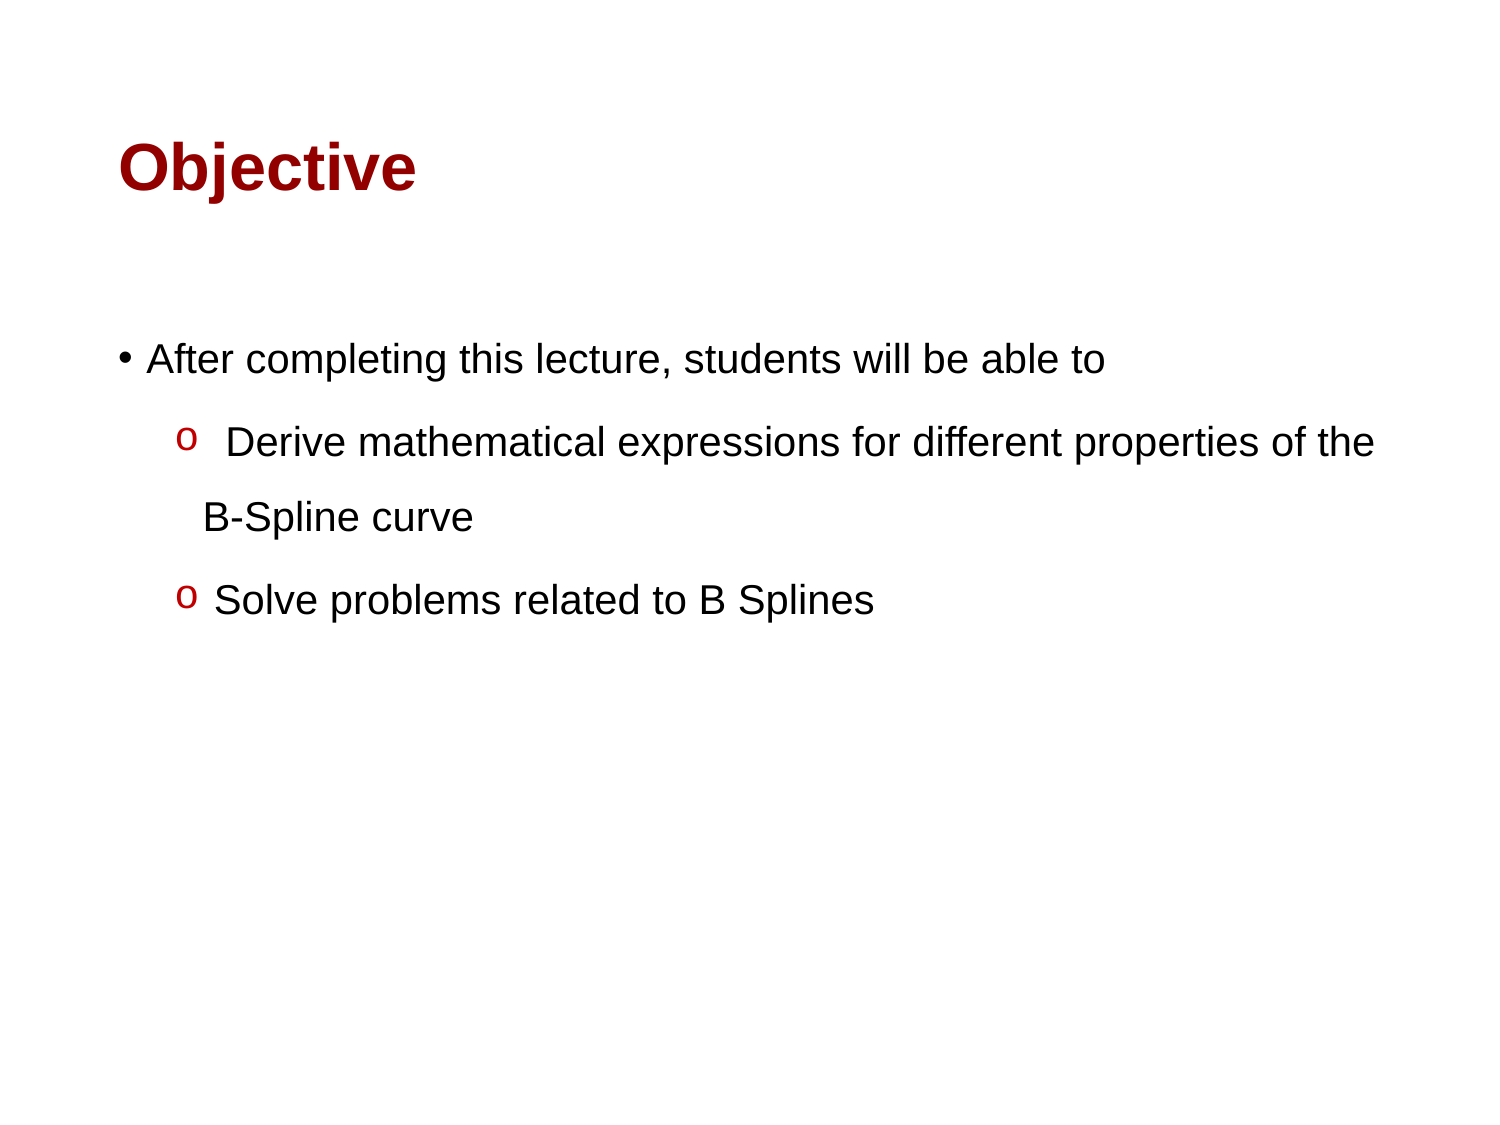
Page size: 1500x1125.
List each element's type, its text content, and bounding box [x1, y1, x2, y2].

title Objective [103, 59, 1397, 278]
list After completing this lecture, students will be able to Derive mathematical expressions for different properties of the B-Spline curve Solve problems related to B Splines [103, 299, 1397, 1014]
